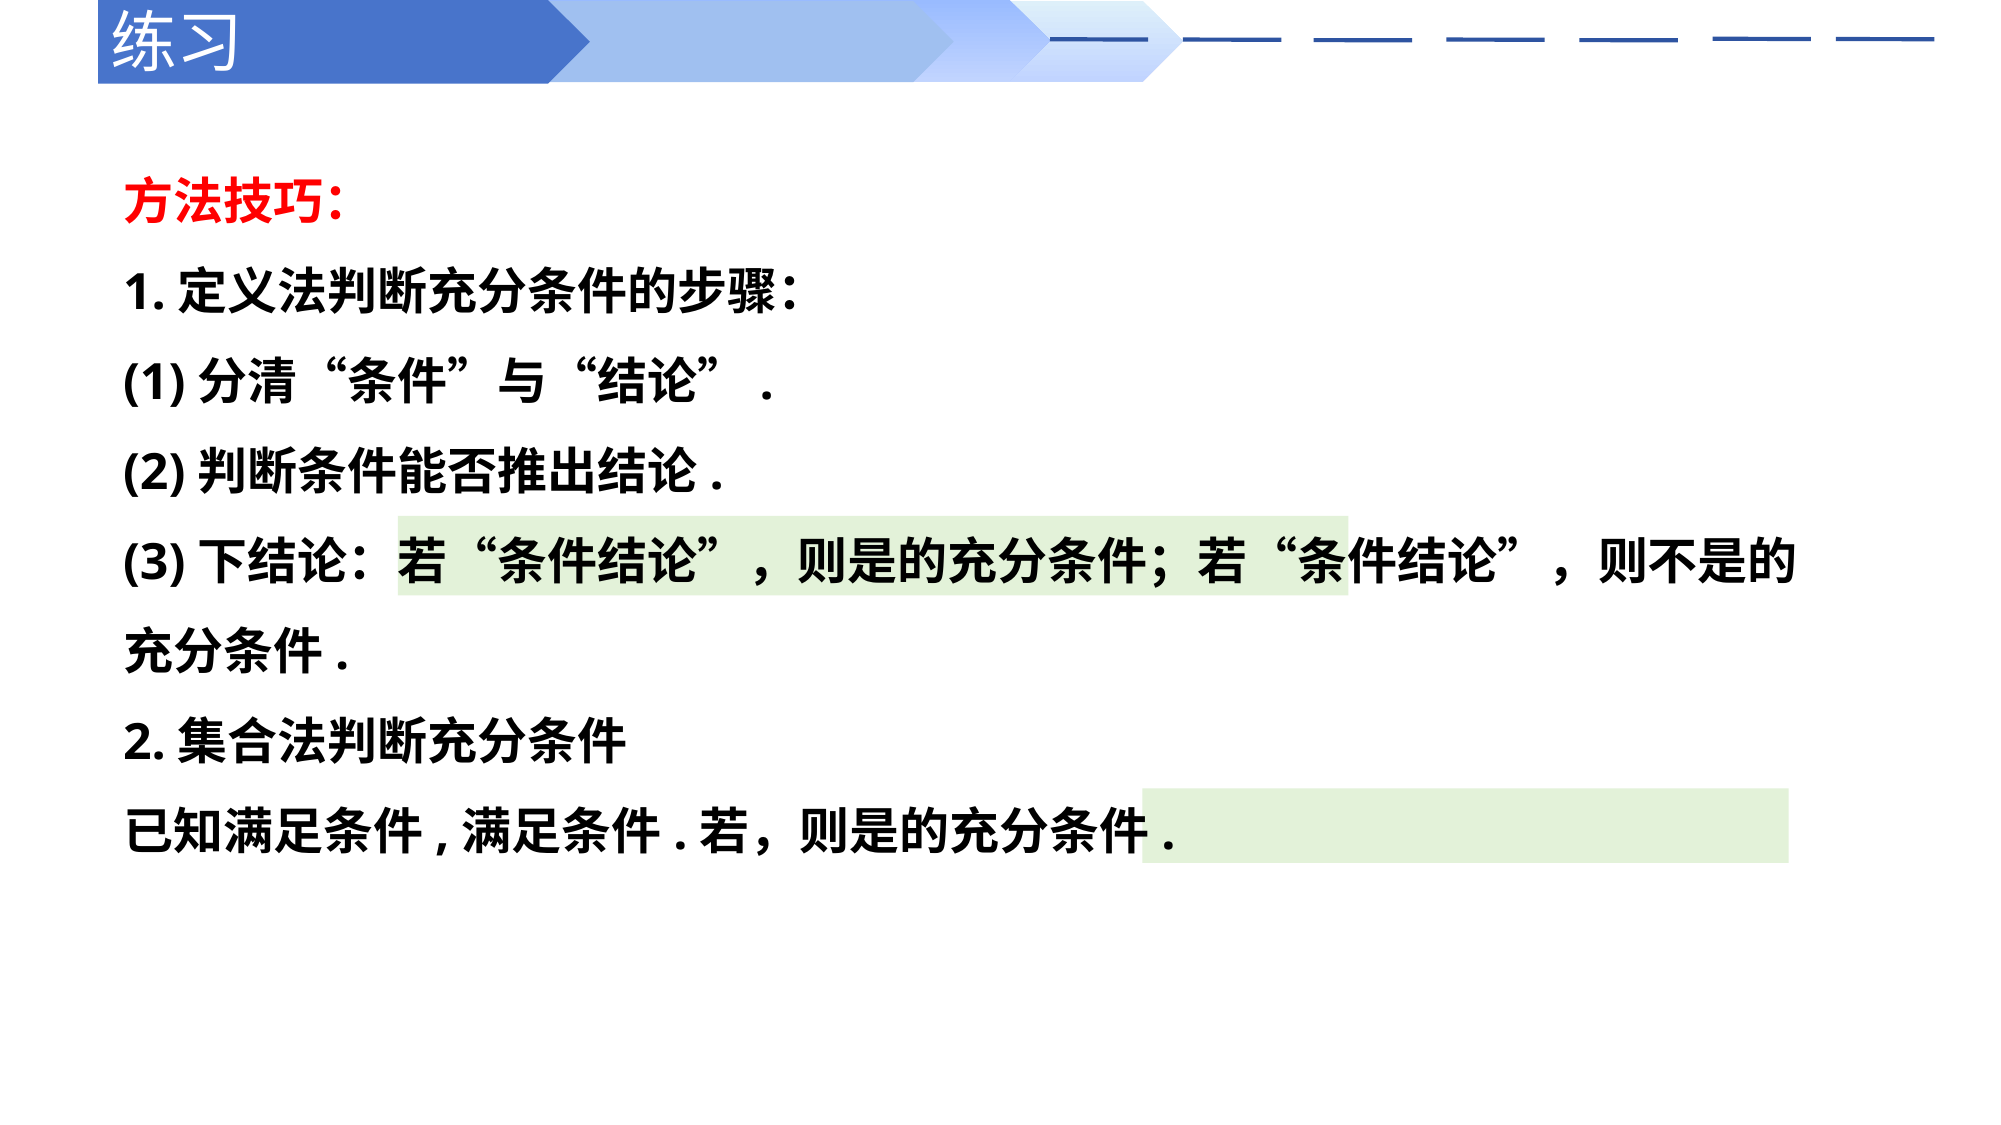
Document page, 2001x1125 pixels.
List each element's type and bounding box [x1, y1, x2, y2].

text_box [1141, 787, 1790, 864]
text_box [397, 515, 1349, 596]
text_box [94, 0, 1935, 89]
